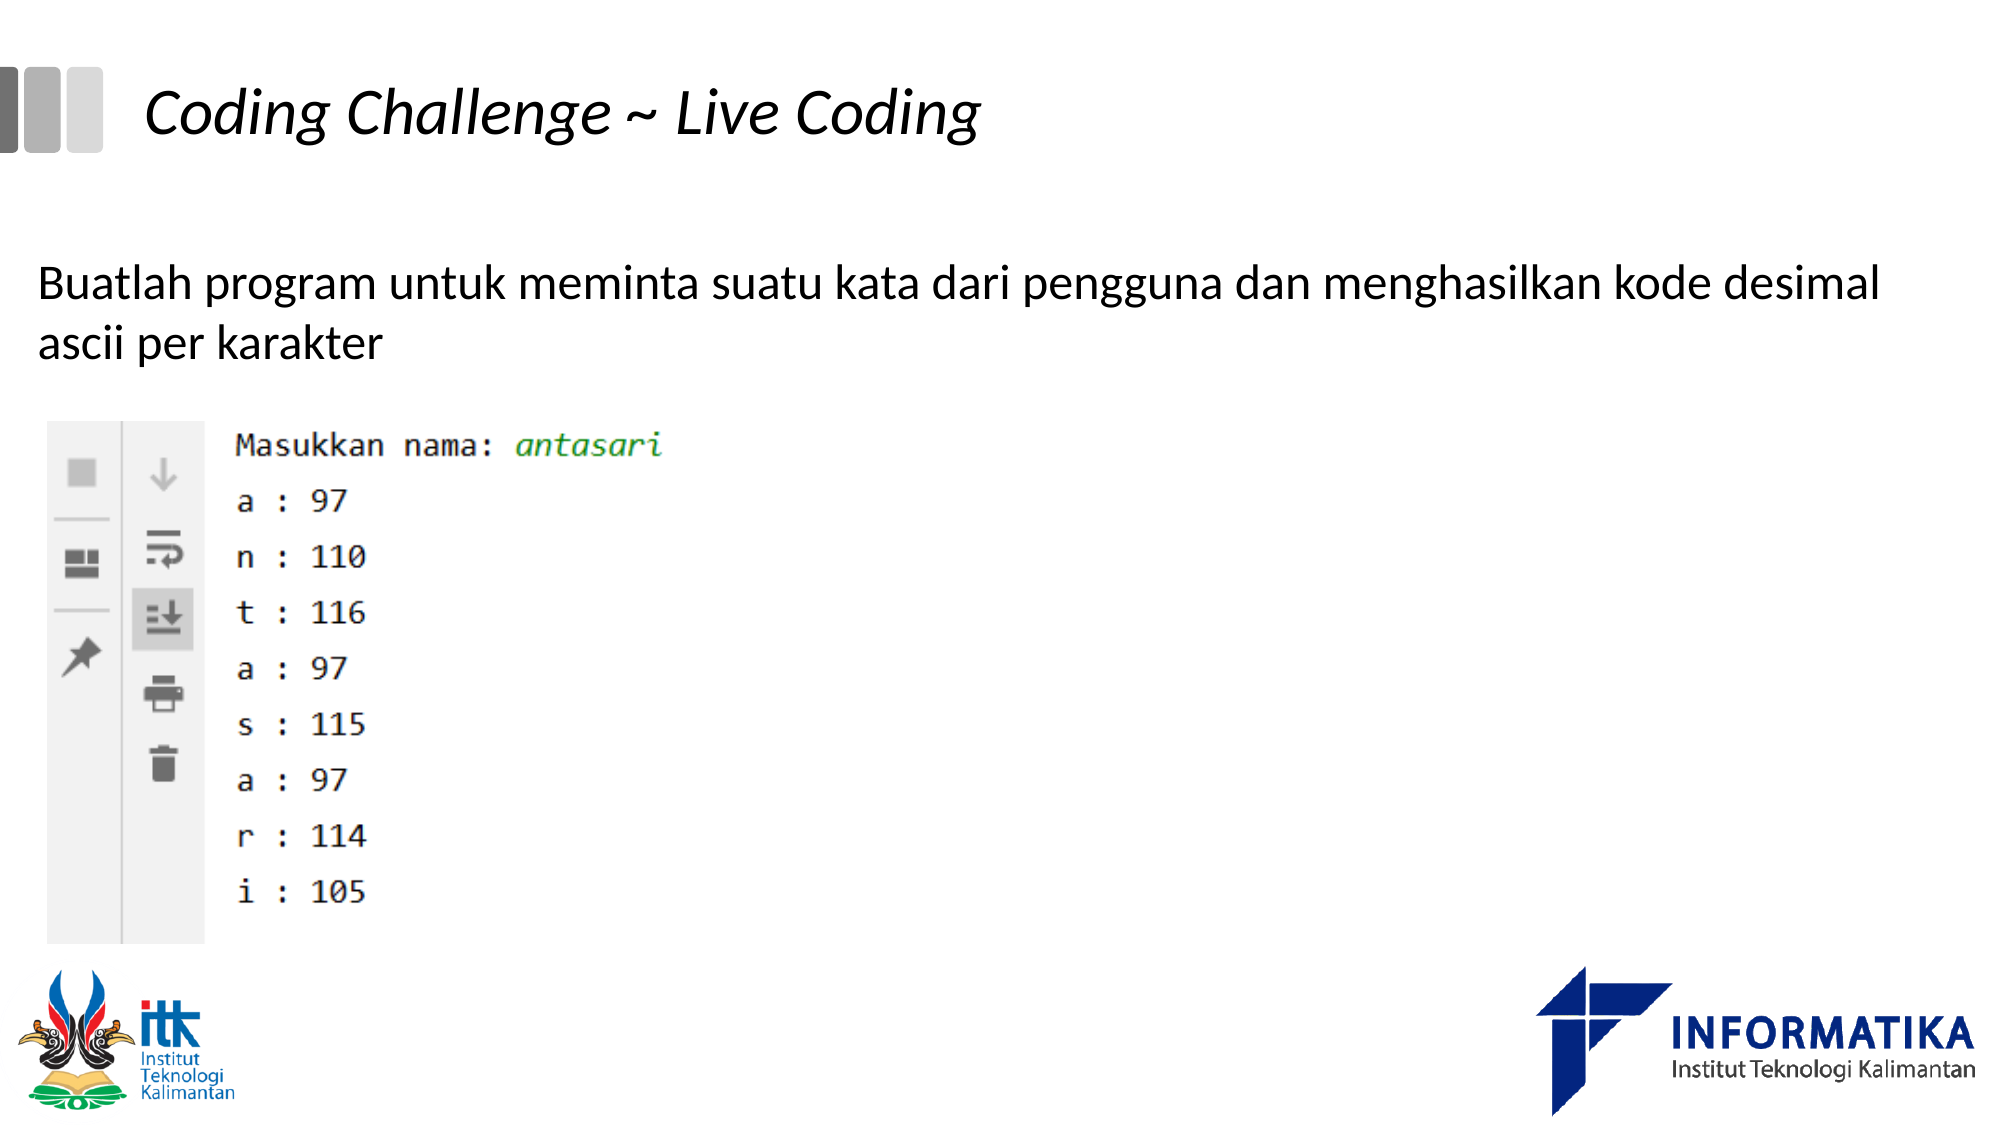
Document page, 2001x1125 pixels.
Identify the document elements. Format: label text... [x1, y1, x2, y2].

title Coding Challenge ~ Live Coding [124, 57, 1850, 157]
picture [1534, 965, 1976, 1118]
text_box Buatlah program untuk meminta suatu kata dari pengguna dan menghasilkan kode desimal ascii per karakter [22, 242, 1965, 378]
picture [0, 421, 824, 1125]
